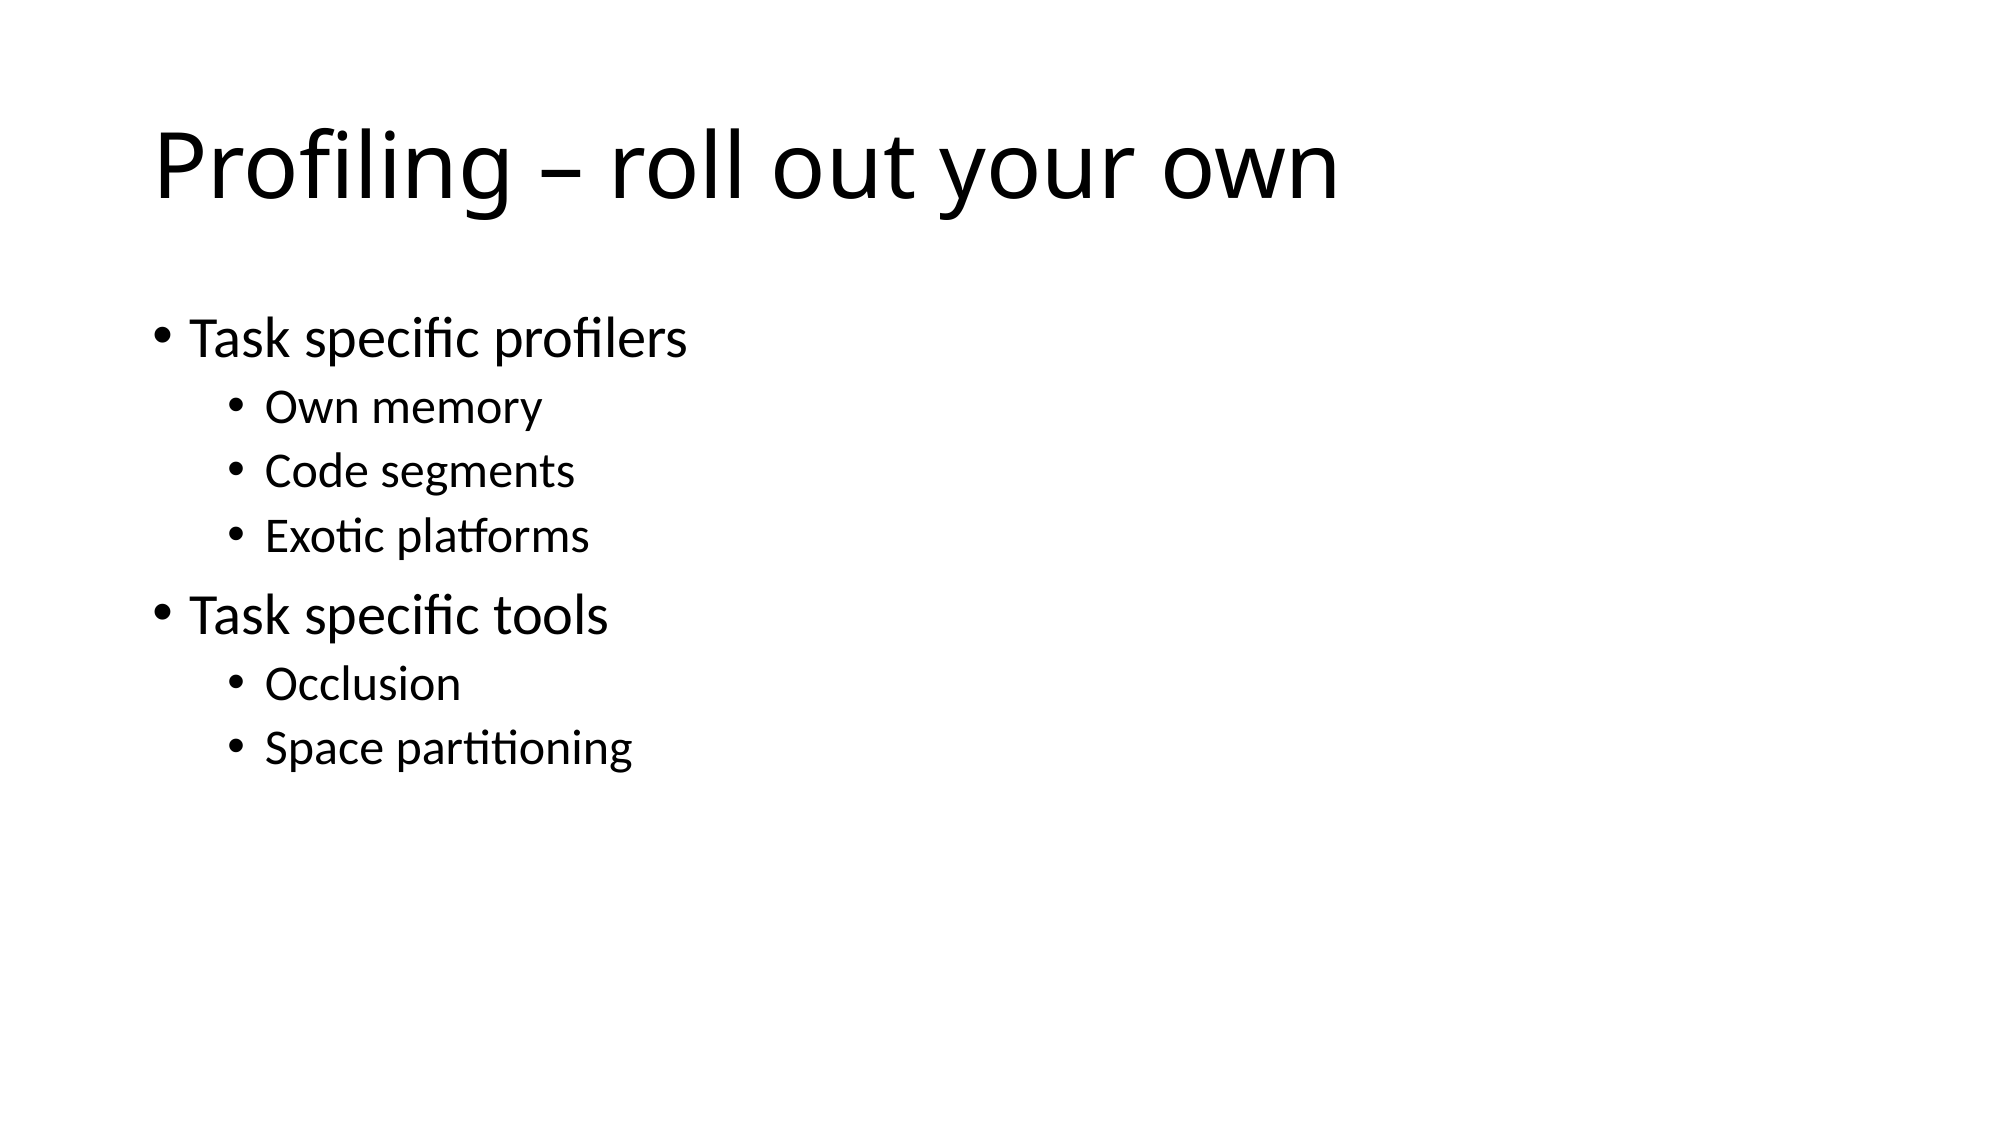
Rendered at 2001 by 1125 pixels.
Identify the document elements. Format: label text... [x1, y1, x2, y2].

list Task specific profilers Own memory Code segments Exotic platforms Task specific tools Occlusion Space partitioning [137, 299, 1863, 1014]
title Profiling – roll out your own [137, 59, 1863, 278]
